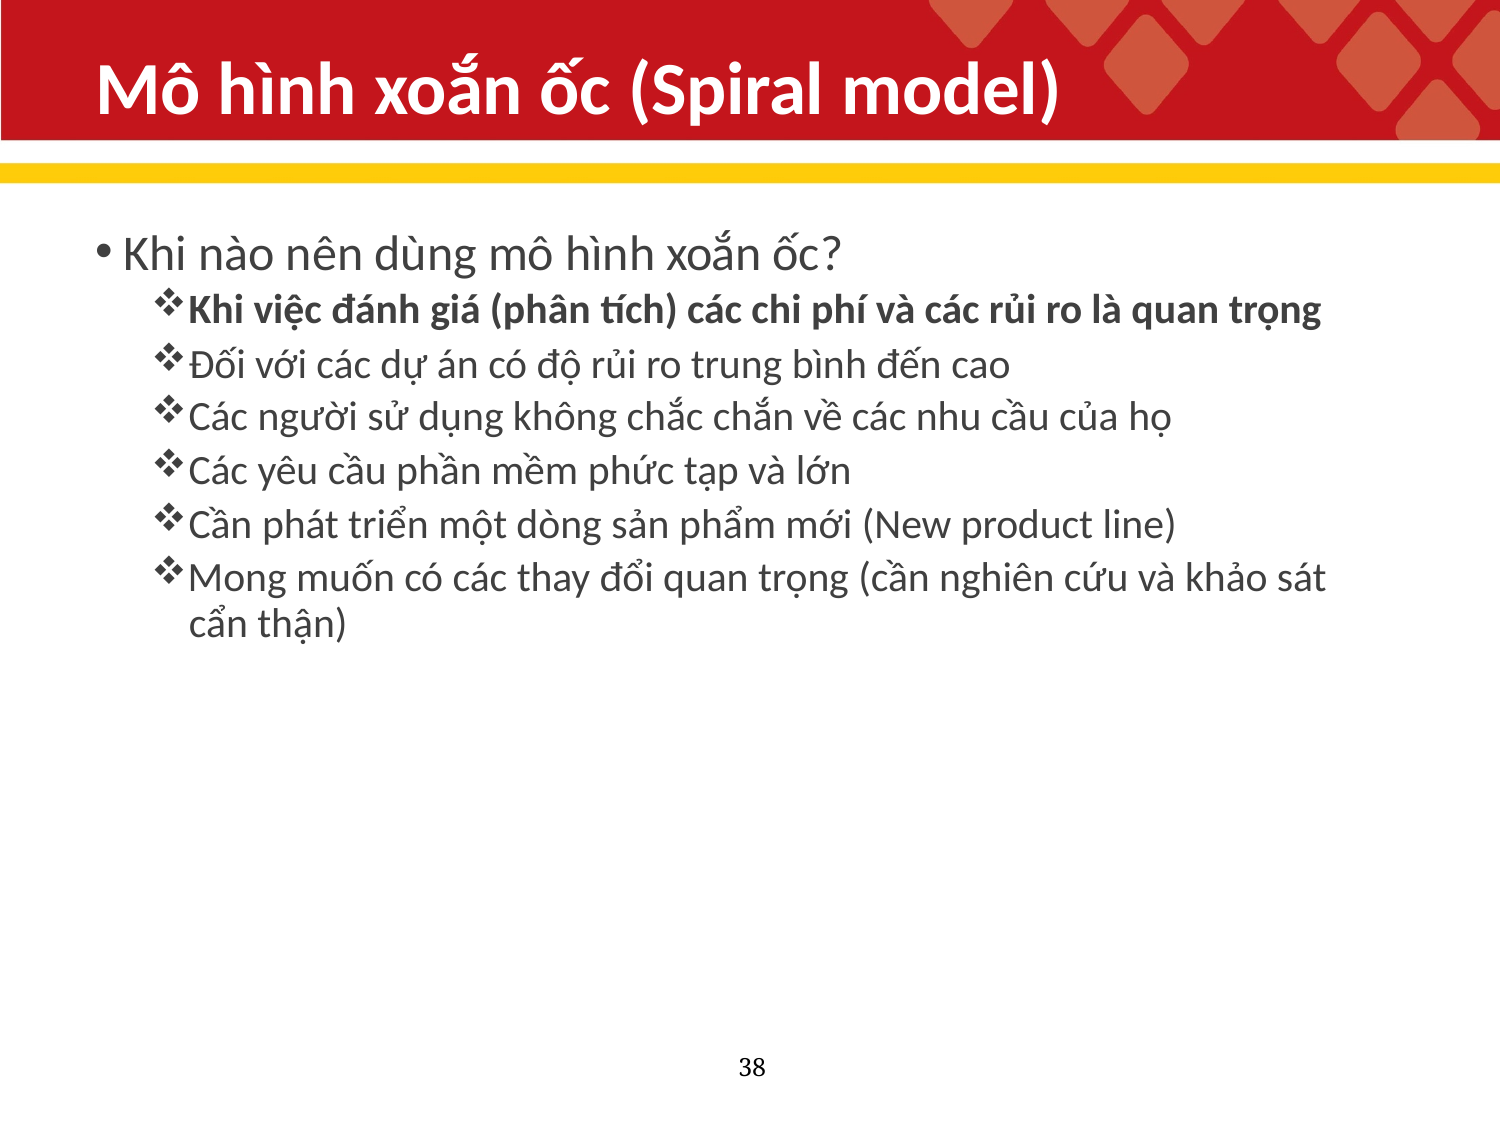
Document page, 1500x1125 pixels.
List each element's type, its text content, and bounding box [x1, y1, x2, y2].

text_box 38 [732, 1056, 768, 1086]
text_box Khi nào nên dùng mô hình xoắn ốc? Khi việc đánh giá (phân tích) các chi phí và các rủi ro là quan trọng Đối với các dự án có độ rủi ro trung bình đến cao Các người sử dụng không chắc chắn về các nhu cầu của họ Các yêu cầu phần mềm phức tạp và lớn Cần phát triển một dòng sản phẩm mới (New product line) Mong muốn có các thay đổi quan trọng (cần nghiên cứu và khảo sát cẩn thận) [93, 217, 1334, 646]
title Mô hình xoắn ốc (Spiral model) [93, 37, 1069, 217]
picture [0, 0, 1500, 185]
